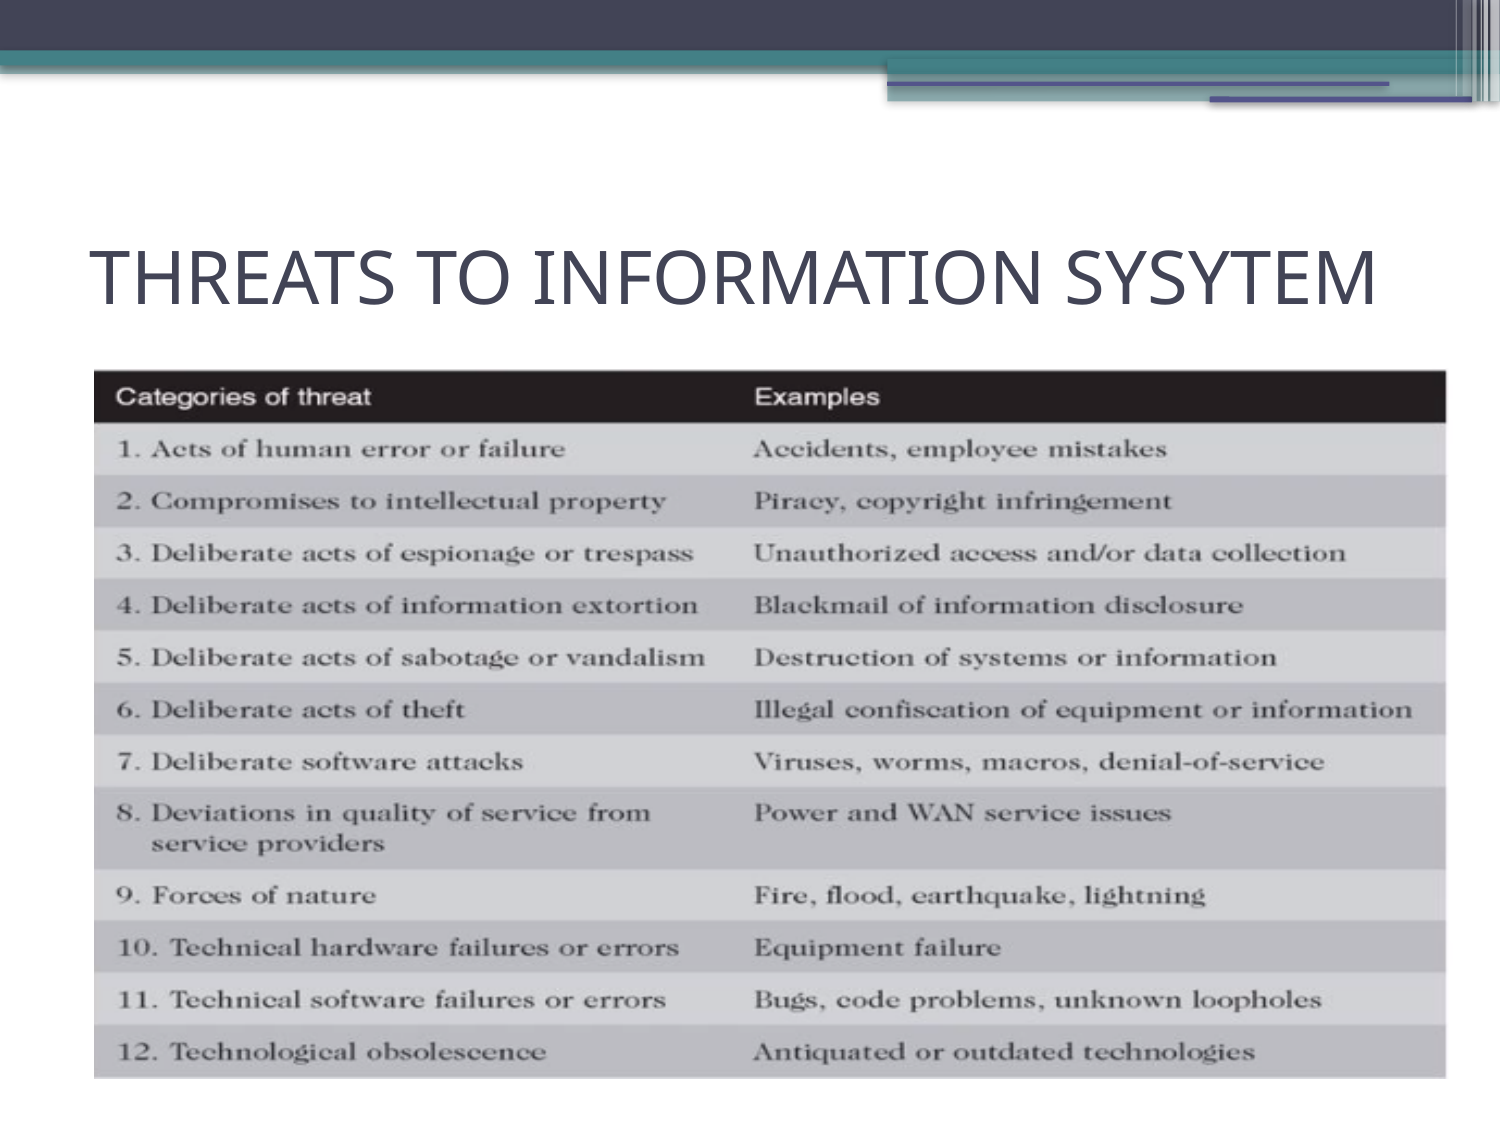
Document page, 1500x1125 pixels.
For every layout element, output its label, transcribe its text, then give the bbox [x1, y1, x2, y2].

text_box THREATS TO INFORMATION SYSYTEM [74, 187, 1425, 363]
picture [94, 368, 1453, 1079]
